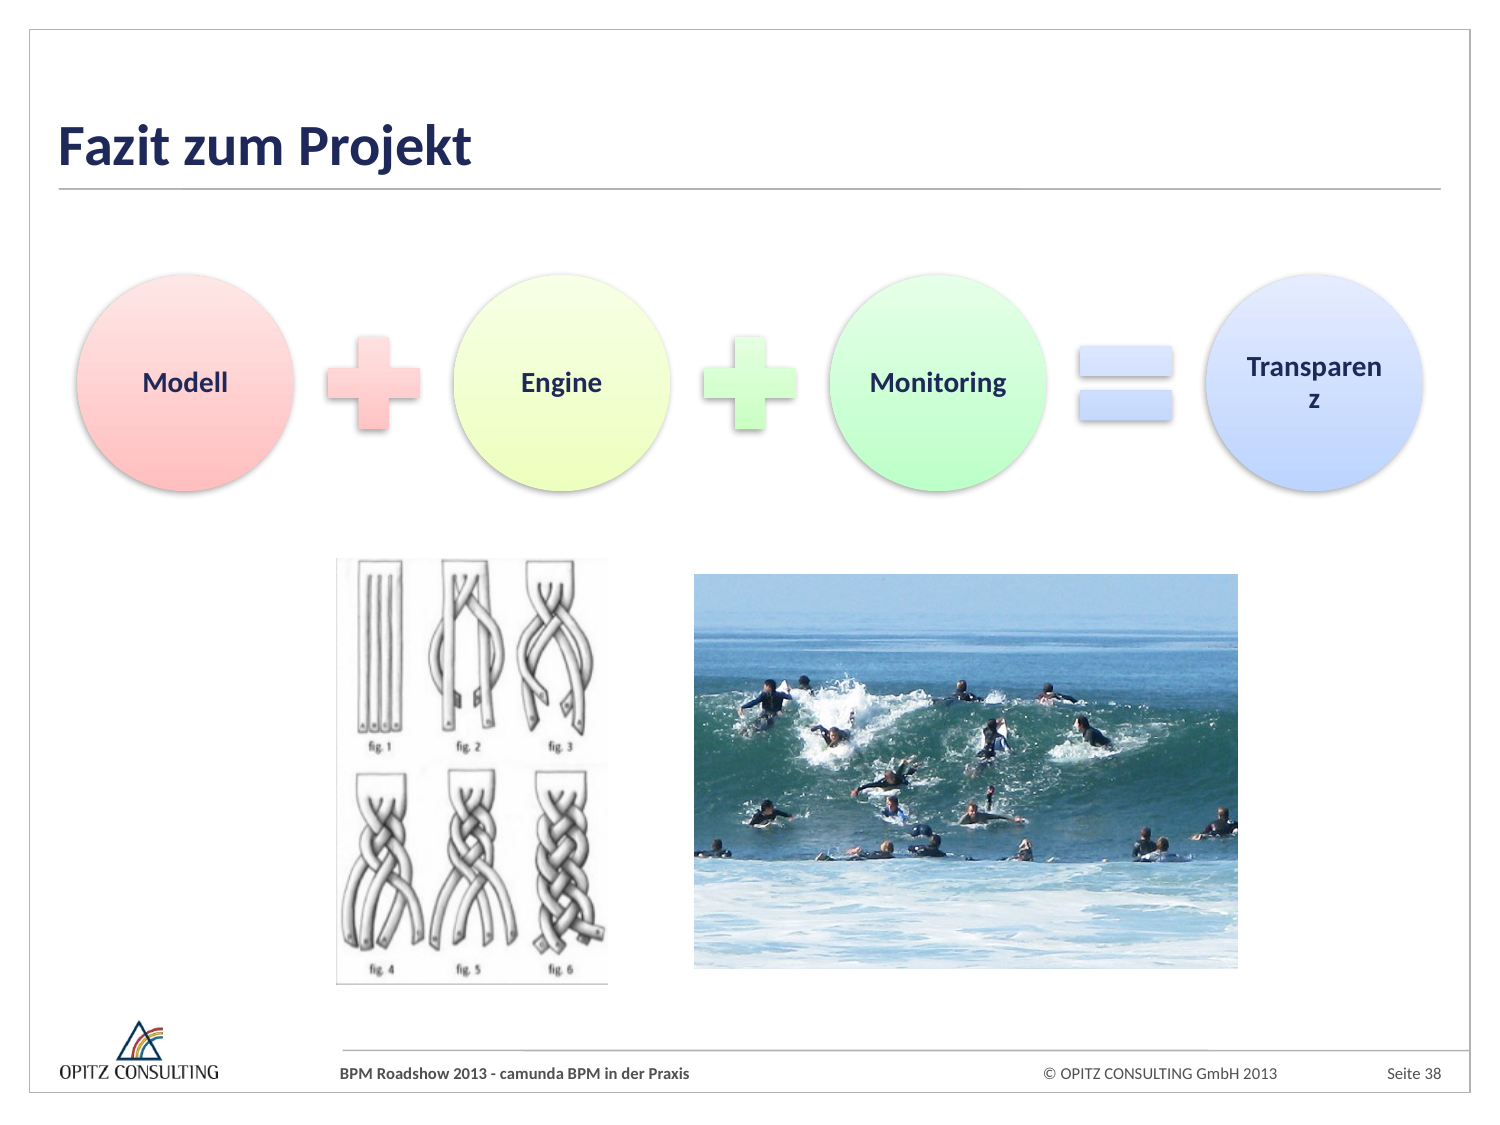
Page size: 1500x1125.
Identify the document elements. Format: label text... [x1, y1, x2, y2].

picture [60, 1019, 218, 1079]
picture [336, 599, 608, 985]
title Fazit zum Projekt [59, 35, 1442, 178]
picture [694, 573, 1238, 969]
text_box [76, 168, 1424, 599]
